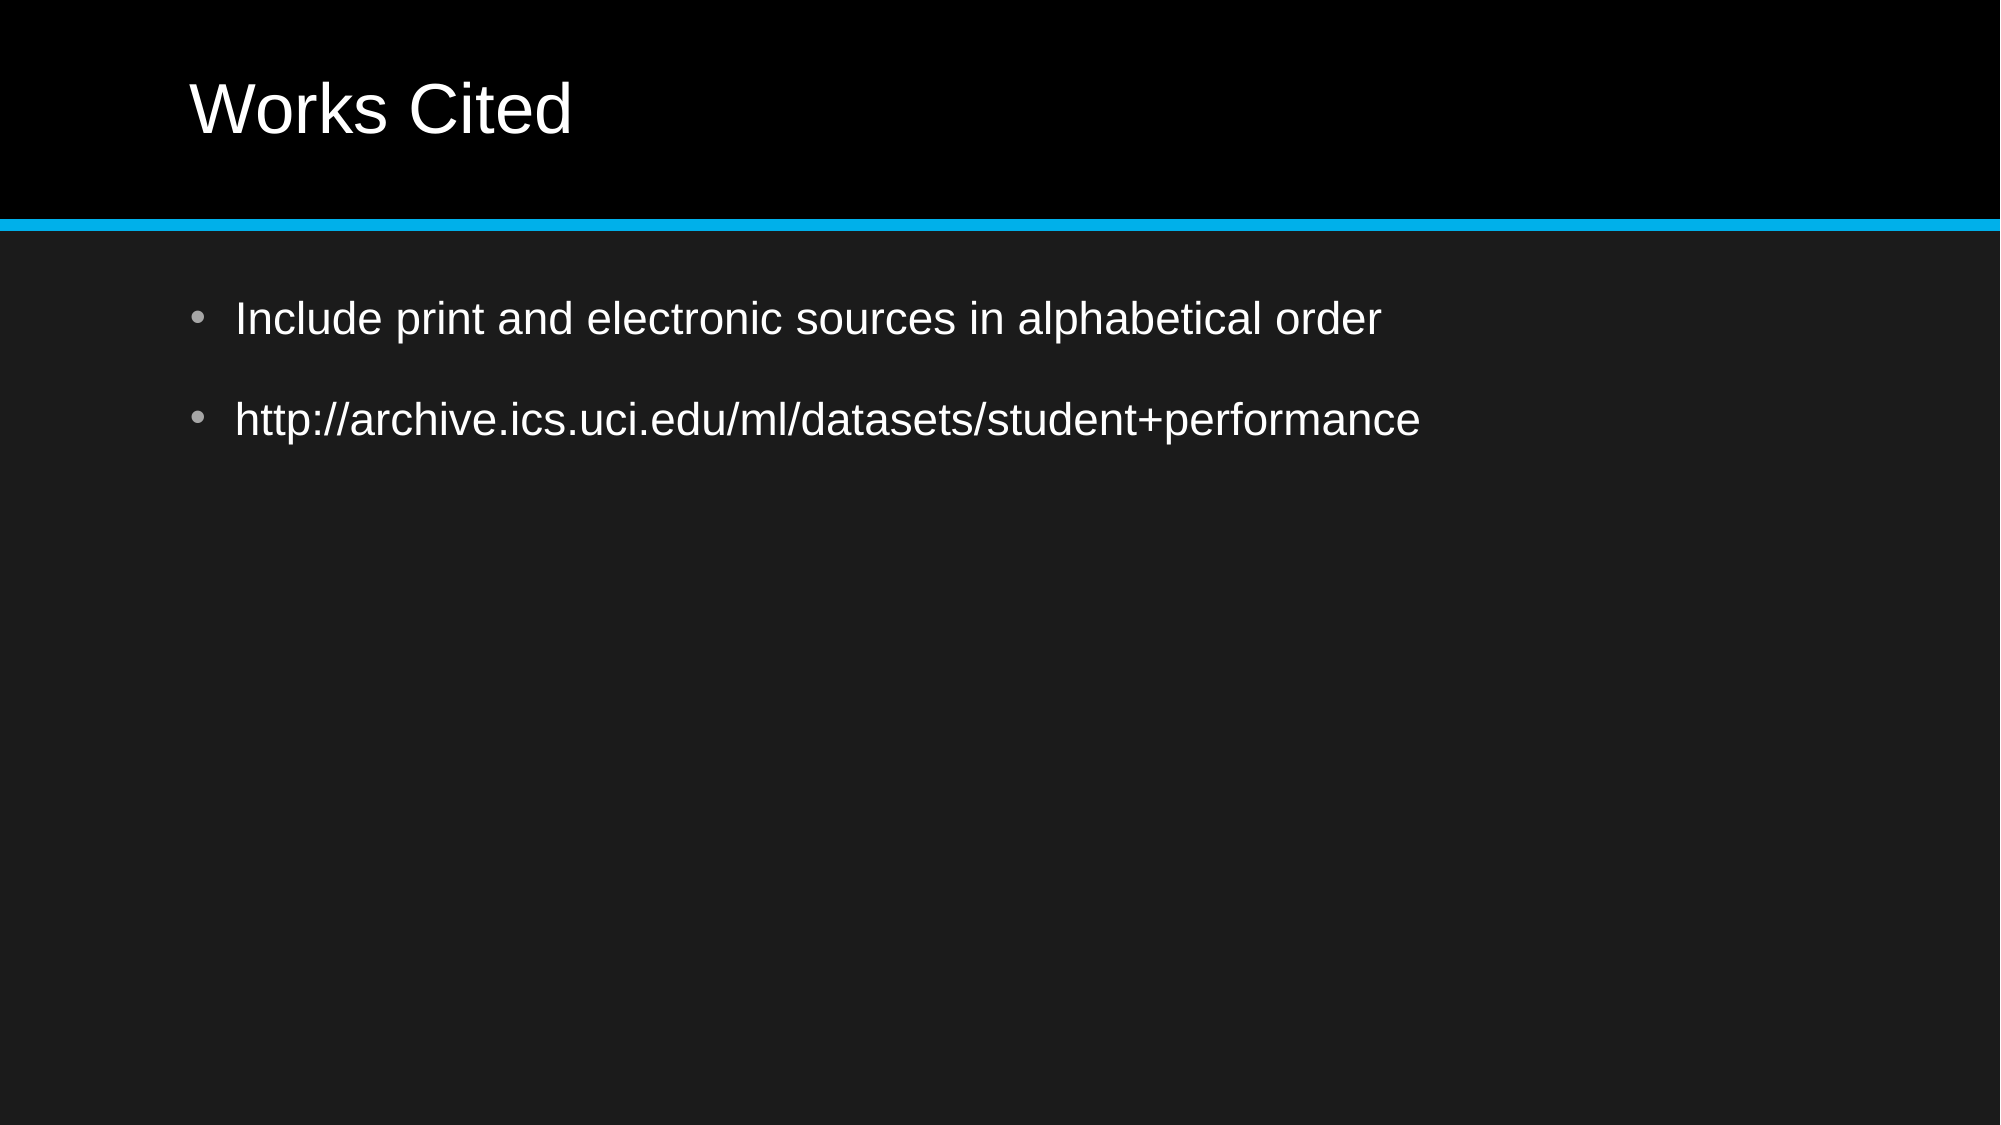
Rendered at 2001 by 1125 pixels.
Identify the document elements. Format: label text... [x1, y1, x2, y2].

title Works Cited [174, 20, 1825, 201]
list Include print and electronic sources in alphabetical order http://archive.ics.uci.edu/ml/datasets/student+performance [174, 281, 1825, 1013]
